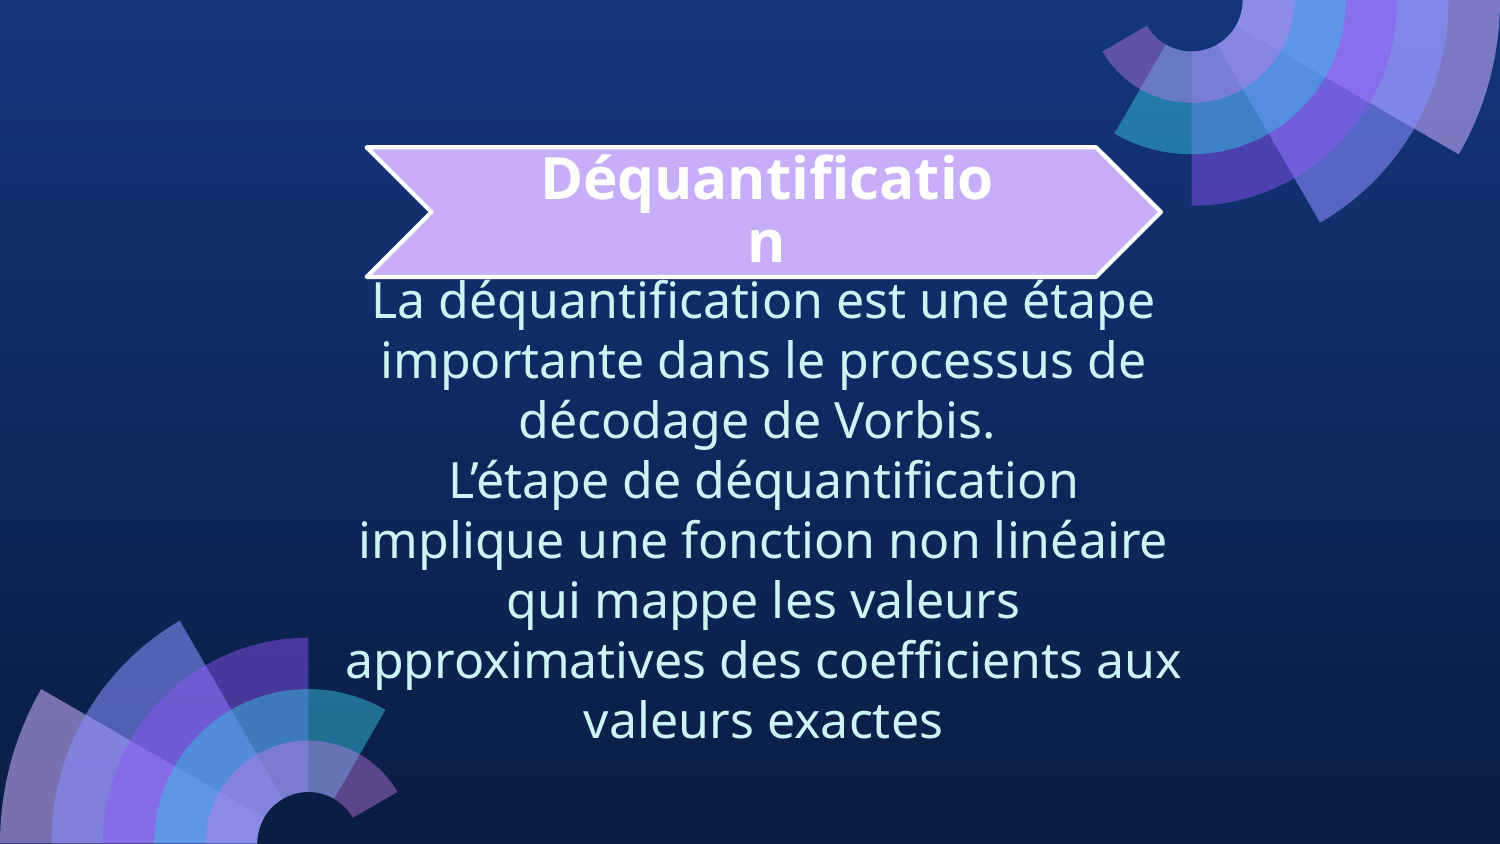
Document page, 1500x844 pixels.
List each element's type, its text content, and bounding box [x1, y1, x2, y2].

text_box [366, 146, 1162, 278]
title La déquantification est une étape importante dans le processus de décodage de Vorbis. L’étape de déquantification implique une fonction non linéaire qui mappe les valeurs approximatives des coefficients aux valeurs exactes [325, 354, 1202, 663]
